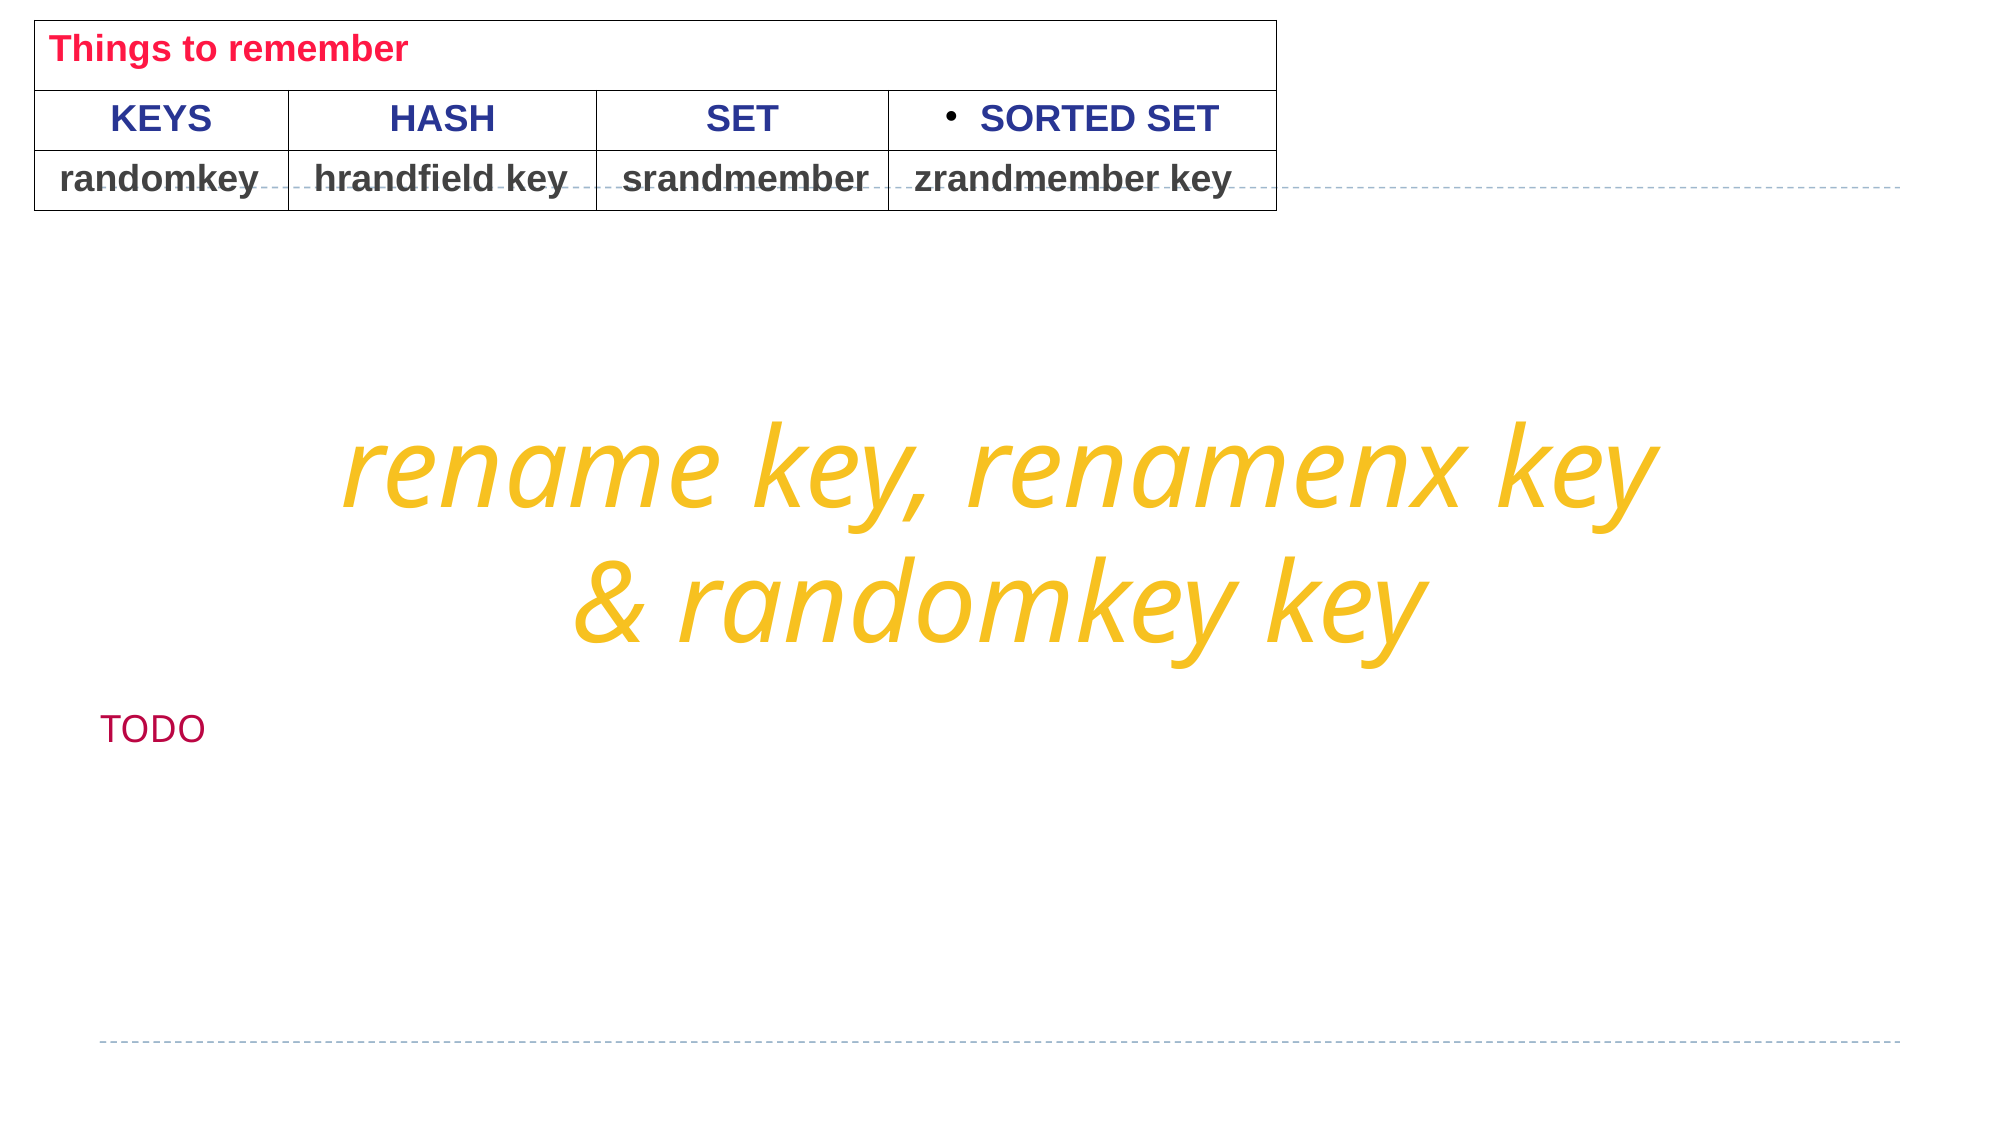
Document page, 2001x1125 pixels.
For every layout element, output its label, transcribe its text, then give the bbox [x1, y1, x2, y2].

table_cell SET [597, 91, 888, 150]
table_cell SORTED SET [889, 91, 1276, 150]
table_header Things to remember [35, 21, 1276, 90]
text_box TODO [85, 697, 1900, 758]
table_cell zrandmember key [889, 151, 1276, 210]
table_cell srandmember [597, 151, 888, 210]
table_cell hrandfield key [289, 151, 596, 210]
text_box rename key, renamenx key & randomkey key [274, 387, 1723, 673]
table_cell KEYS [35, 91, 288, 150]
table_cell randomkey [35, 151, 288, 210]
table_cell HASH [289, 91, 596, 150]
